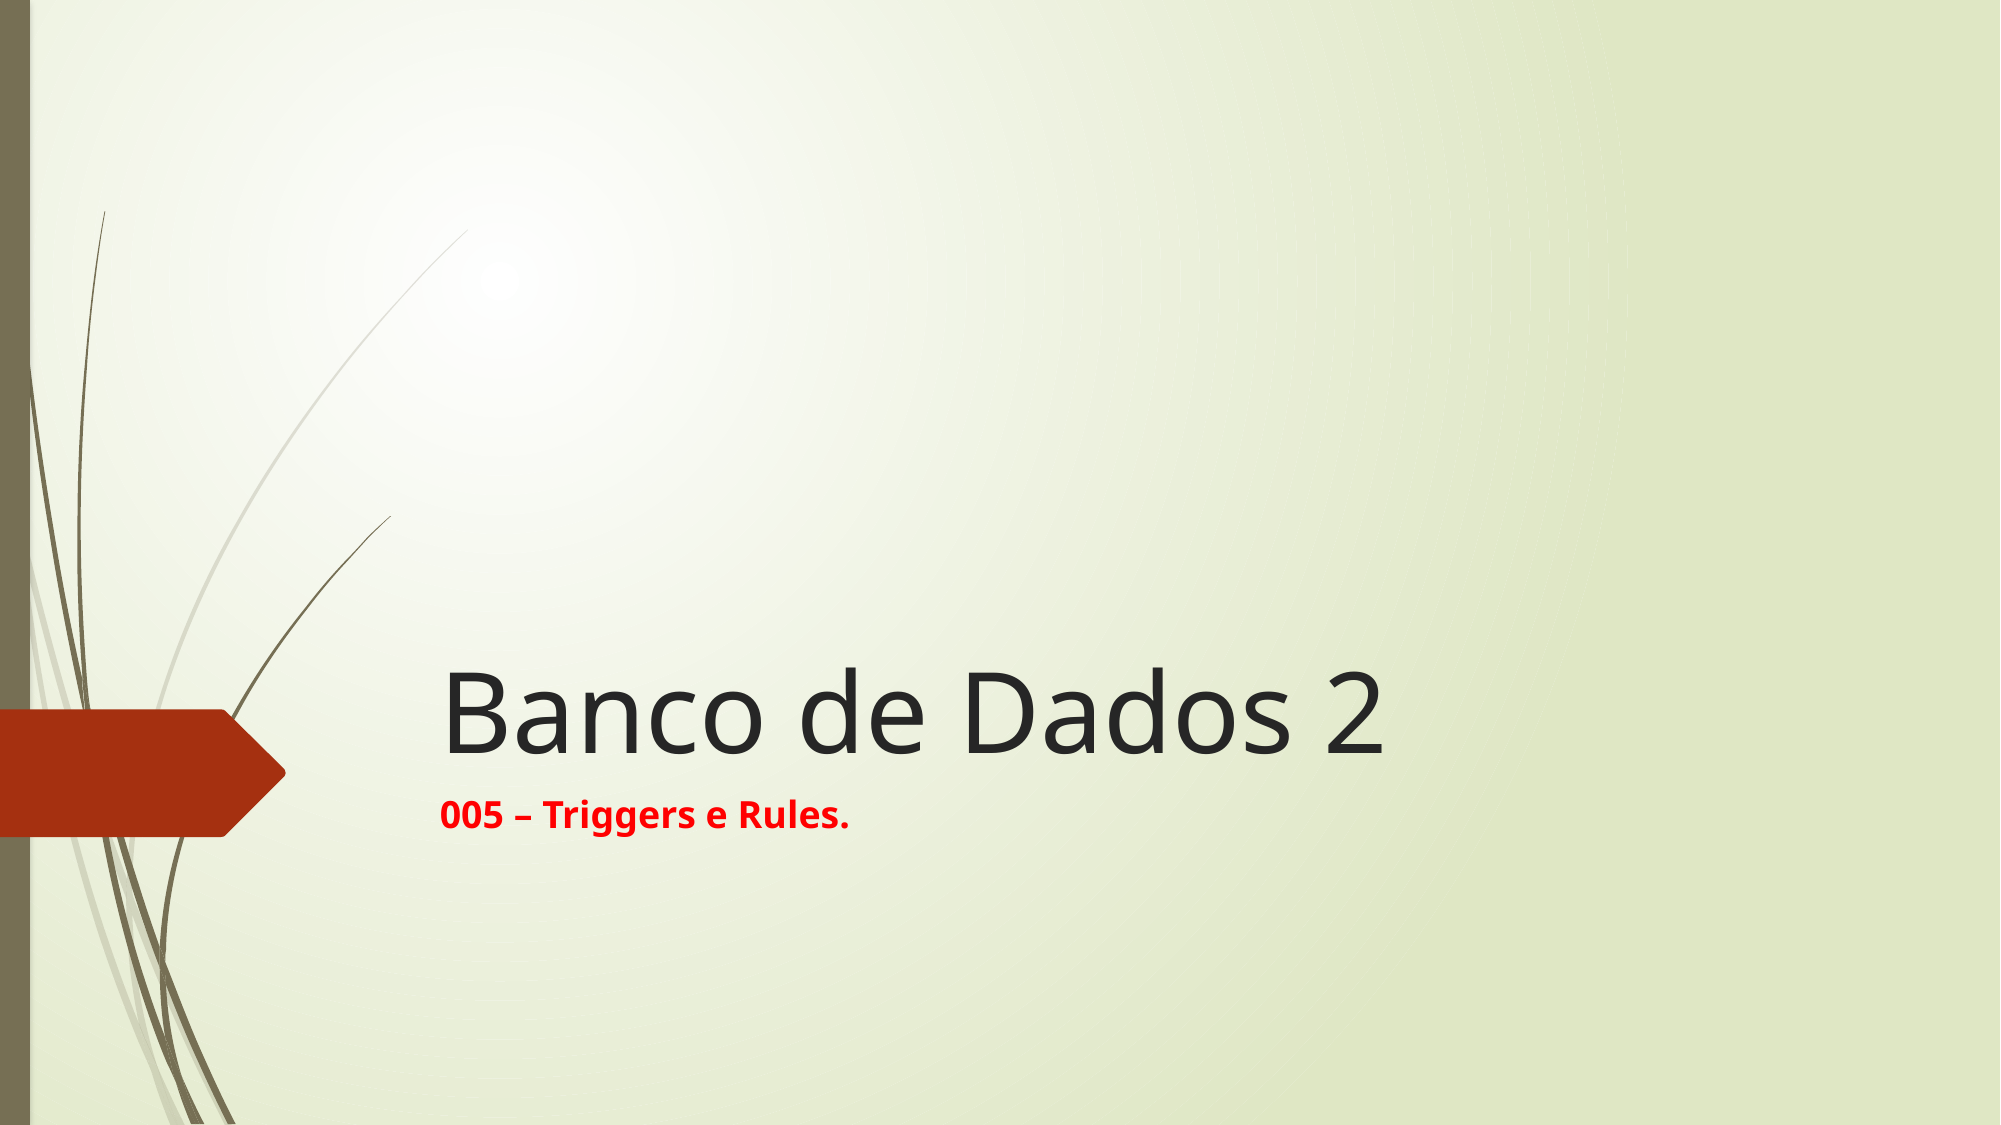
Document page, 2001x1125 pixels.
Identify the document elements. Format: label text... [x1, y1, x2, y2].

subtitle 005 – Triggers e Rules. [424, 783, 1888, 969]
title Banco de Dados 2 [424, 412, 1888, 783]
